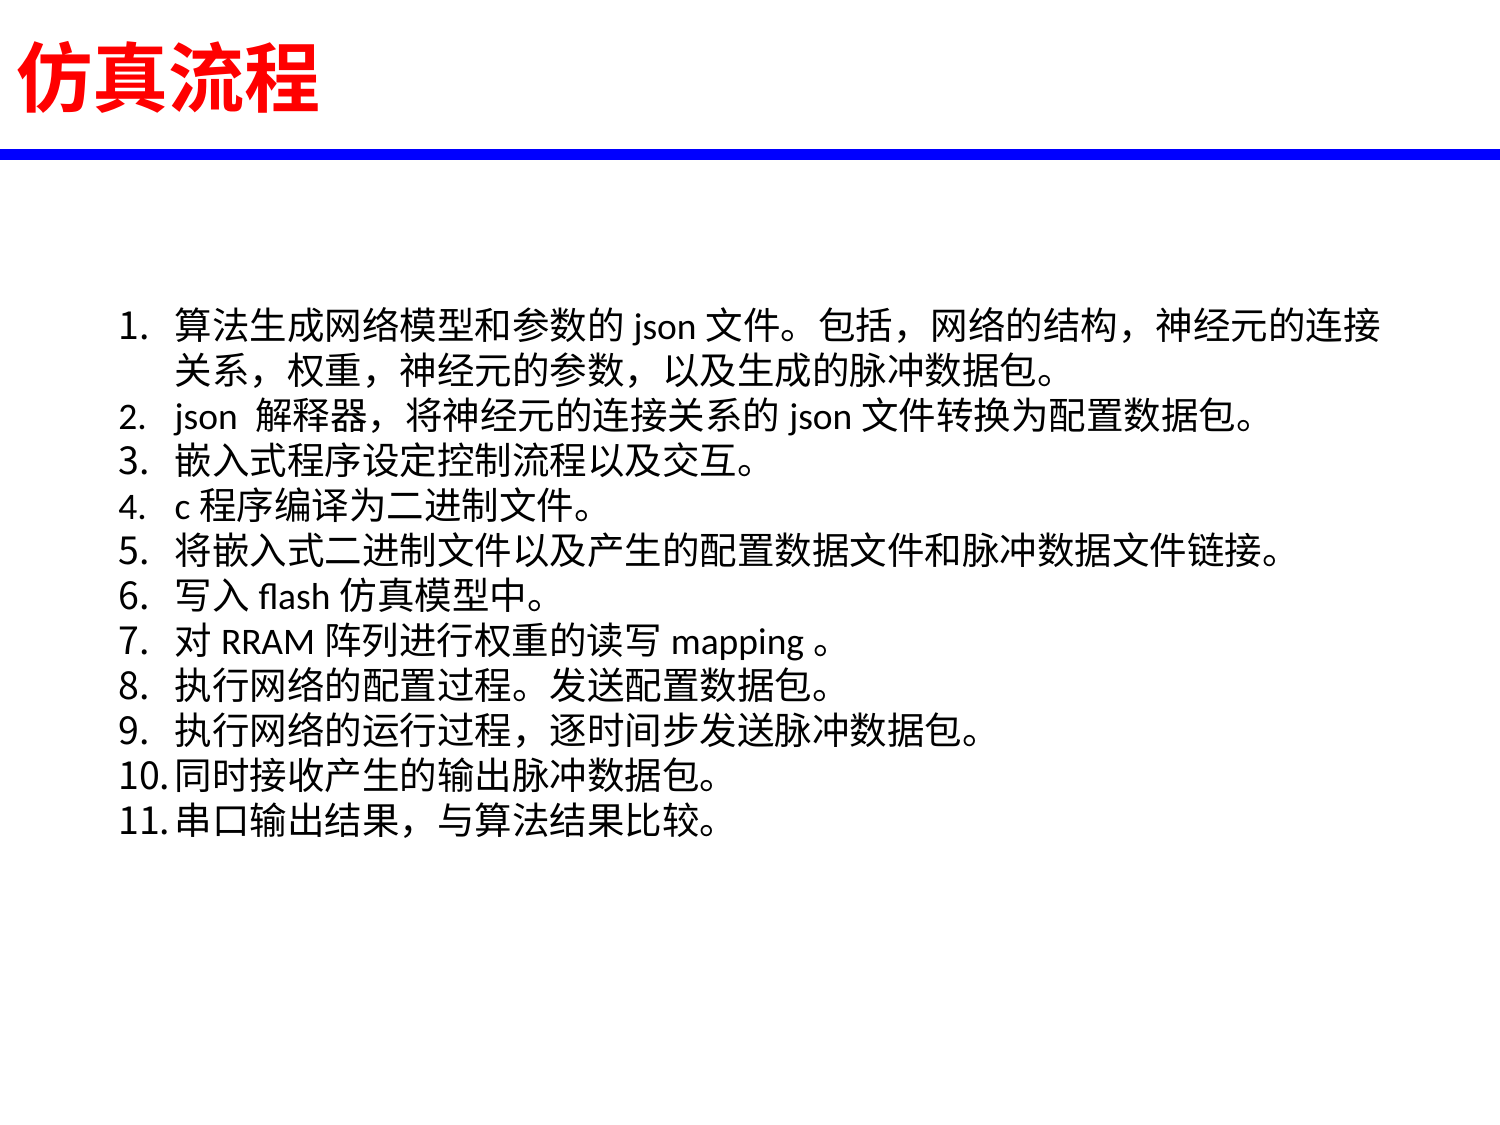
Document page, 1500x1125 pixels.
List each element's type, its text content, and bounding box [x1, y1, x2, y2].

text_box 算法生成网络模型和参数的json文件。包括，网络的结构，神经元的连接关系，权重，神经元的参数，以及生成的脉冲数据包。 json 解释器，将神经元的连接关系的json文件转换为配置数据包。 嵌入式程序设定控制流程以及交互。 c程序编译为二进制文件。 将嵌入式二进制文件以及产生的配置数据文件和脉冲数据文件链接。 写入flash仿真模型中。 对RRAM阵列进行权重的读写mapping。 执行网络的配置过程。发送配置数据包。 执行网络的运行过程，逐时间步发送脉冲数据包。 同时接收产生的输出脉冲数据包。 串口输出结果，与算法结果比较。 [103, 294, 1420, 850]
text_box 仿真流程 [1, 23, 1397, 130]
